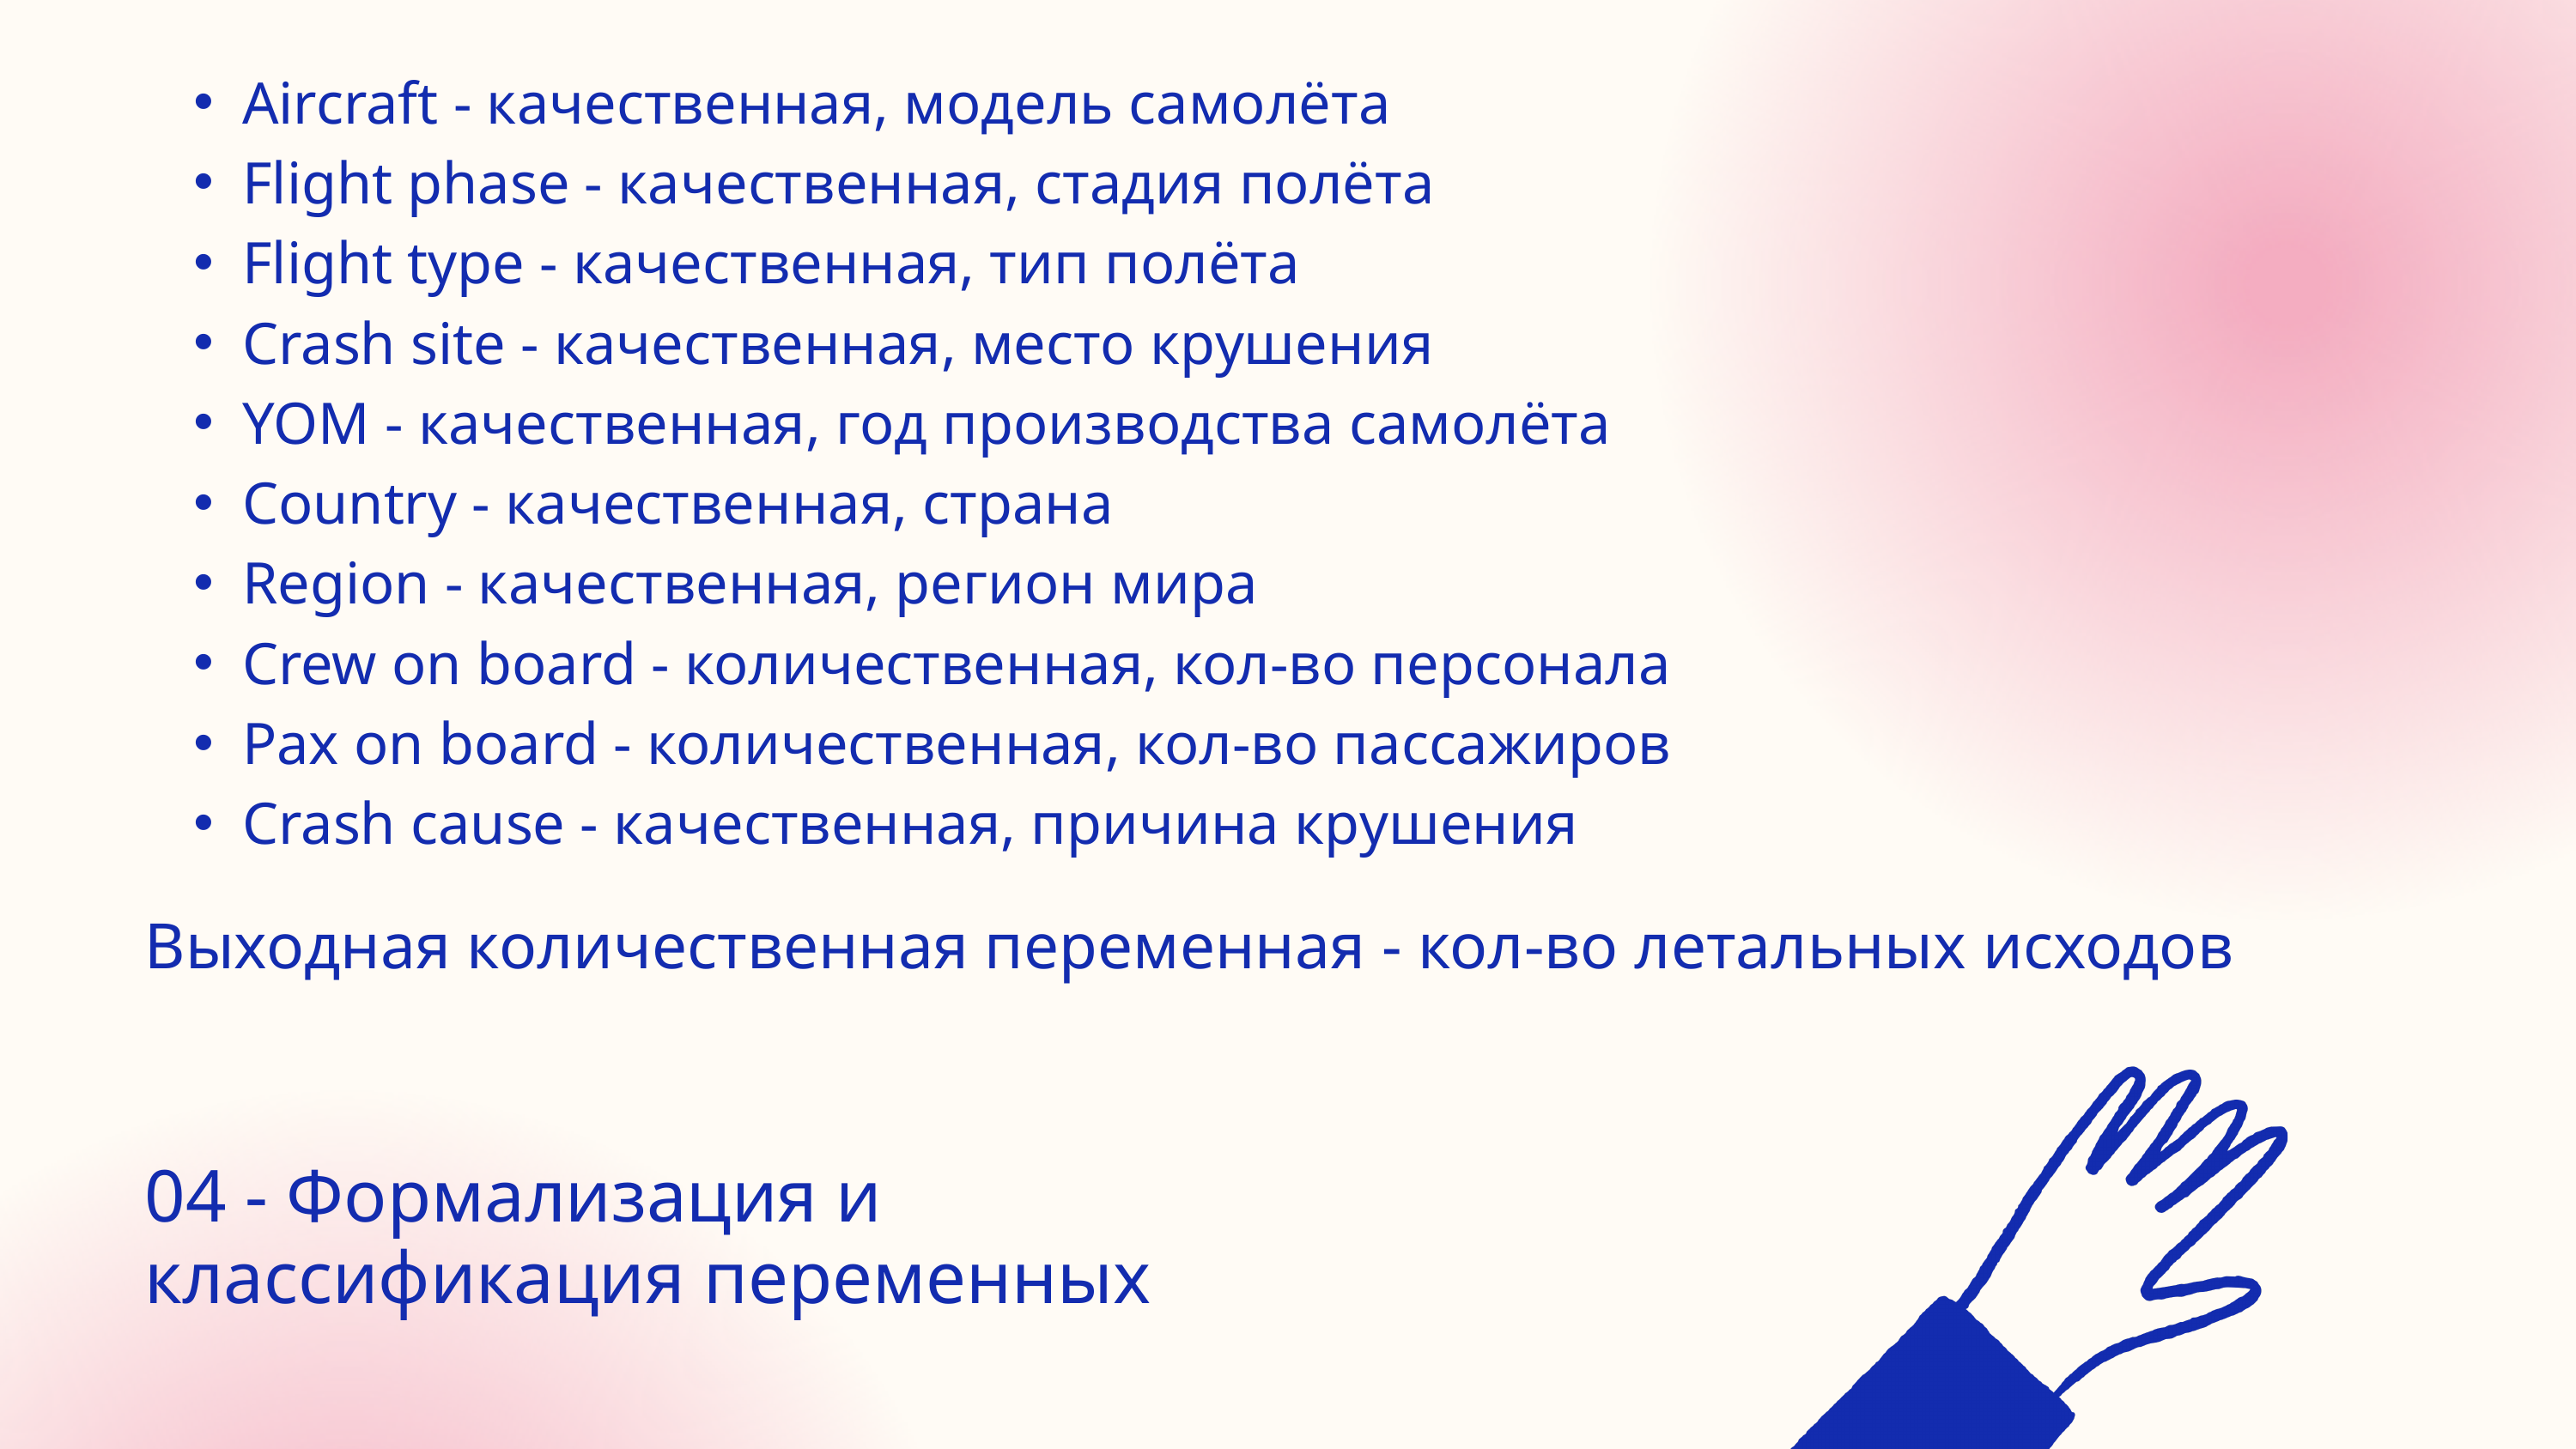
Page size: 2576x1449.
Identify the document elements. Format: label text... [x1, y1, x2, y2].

text_box [0, 1028, 1048, 1449]
text_box [1588, 0, 2576, 985]
text_box [1722, 1066, 2288, 1449]
text_box 04 - Формализация и классификация переменных [144, 1155, 1199, 1319]
text_box Выходная количественная переменная - кол-во летальных исходов [144, 894, 2537, 982]
text_box Aircraft - качественная, модель самолёта Flight phase - качественная, стадия полёта Flight type - качественная, тип полёта Crash site - качественная, место крушения YOM - качественная, год производства самолёта Country - качественная, страна Region - качественная, регион мира Crew on board - количественная, кол-во персонала Pax on board - количественная, кол-во пассажиров Crash cause - качественная, причина крушения [144, 55, 2432, 857]
